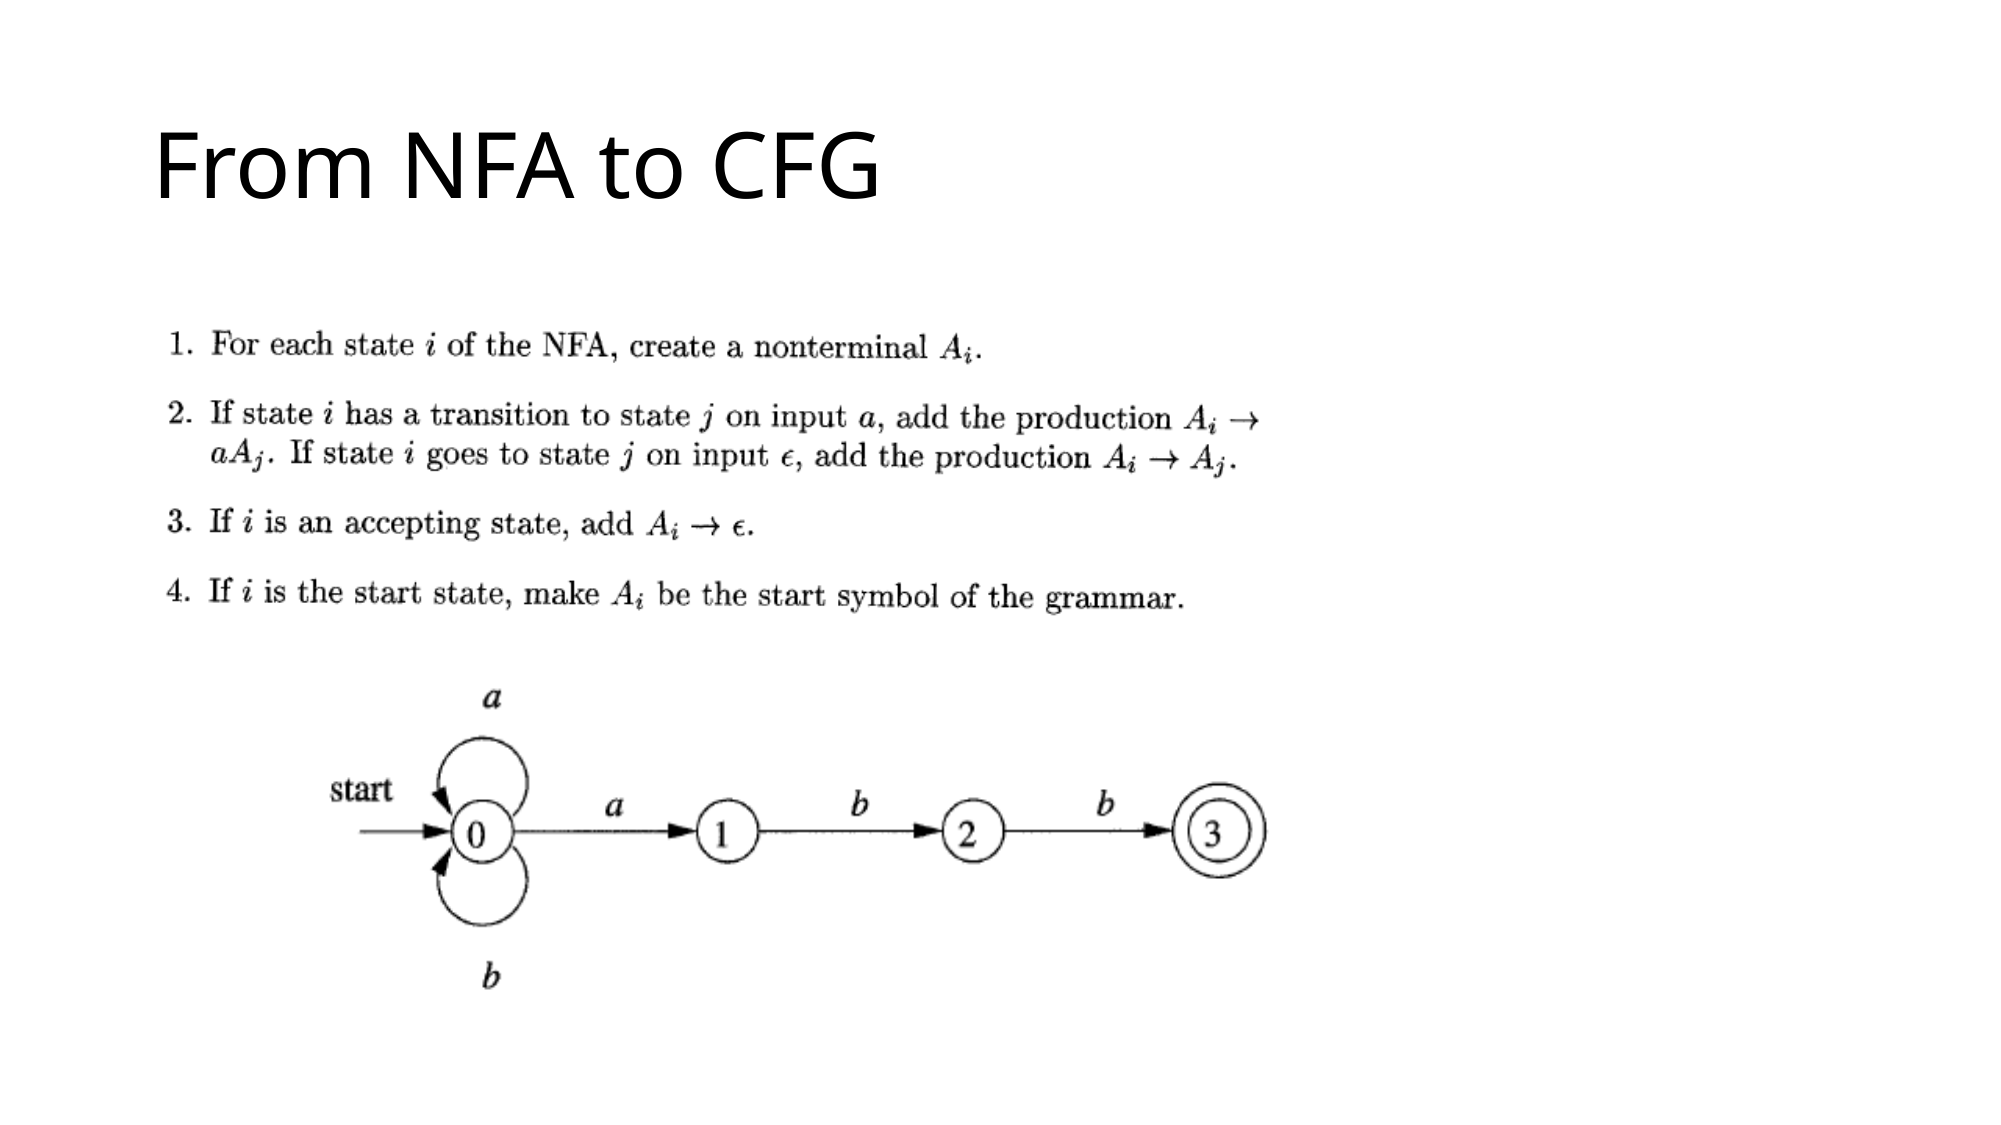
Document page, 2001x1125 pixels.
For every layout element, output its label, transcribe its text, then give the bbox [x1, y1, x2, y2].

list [154, 305, 1284, 628]
title From NFA to CFG [137, 59, 1863, 278]
picture [312, 655, 1297, 1008]
